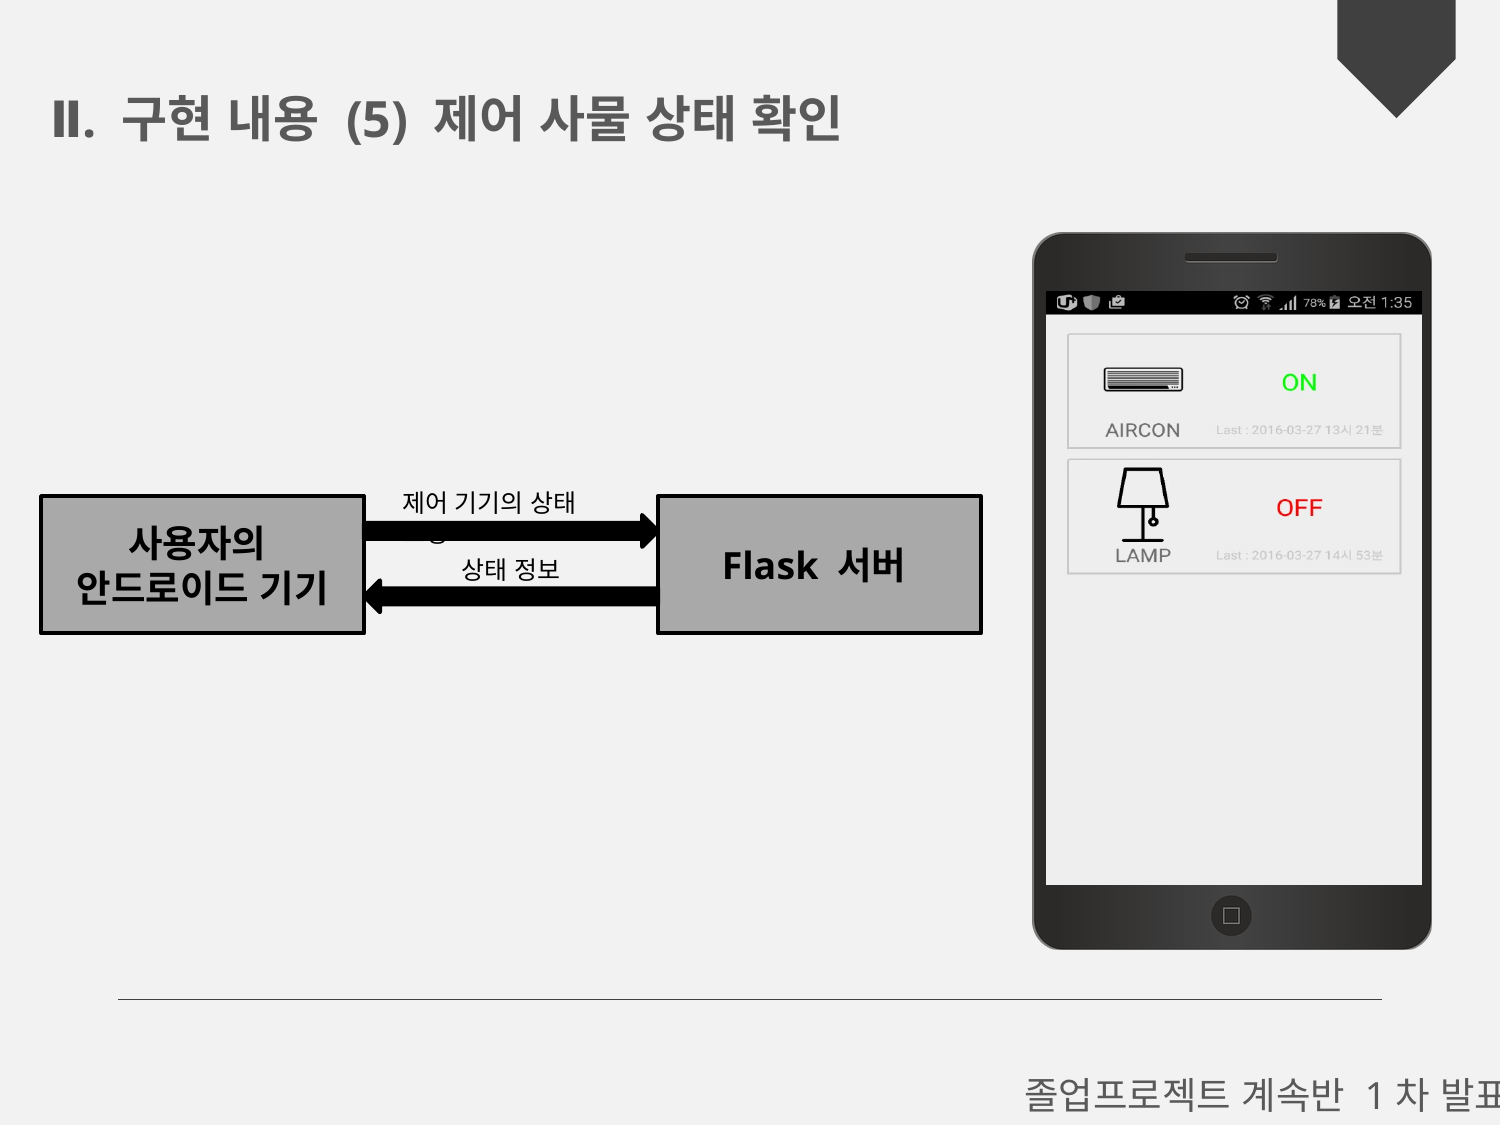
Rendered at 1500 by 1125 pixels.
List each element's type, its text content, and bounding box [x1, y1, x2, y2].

text_box 졸업프로젝트 계속반 1차 발표 [1009, 1064, 1500, 1125]
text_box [1032, 232, 1433, 950]
text_box Ⅱ. 구현 내용 (5) 제어 사물 상태 확인 [34, 80, 859, 155]
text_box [41, 479, 981, 634]
text_box [1335, 0, 1458, 121]
